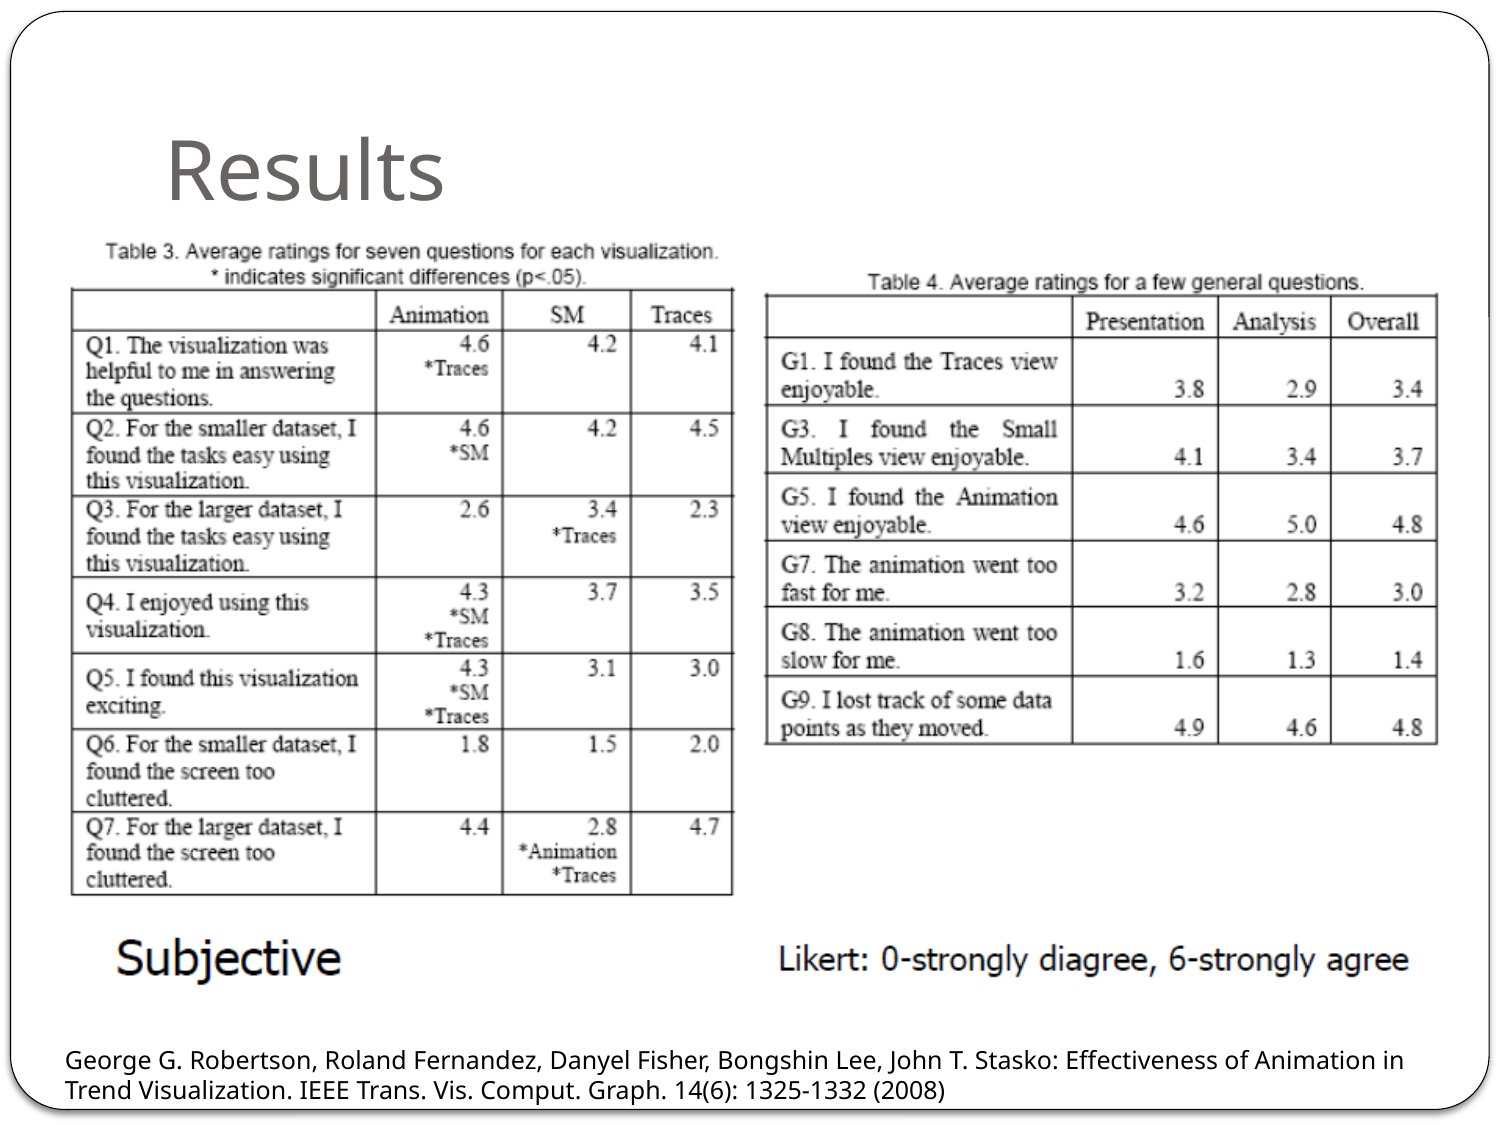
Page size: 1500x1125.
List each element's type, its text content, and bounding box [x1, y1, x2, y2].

picture [46, 224, 1454, 1007]
text_box George G. Robertson, Roland Fernandez, Danyel Fisher, Bongshin Lee, John T. Stasko: Effectiveness of Animation in Trend Visualization. IEEE Trans. Vis. Comput. Graph. 14(6): 1325-1332 (2008) [49, 1037, 1463, 1113]
title Results [150, 45, 1425, 223]
